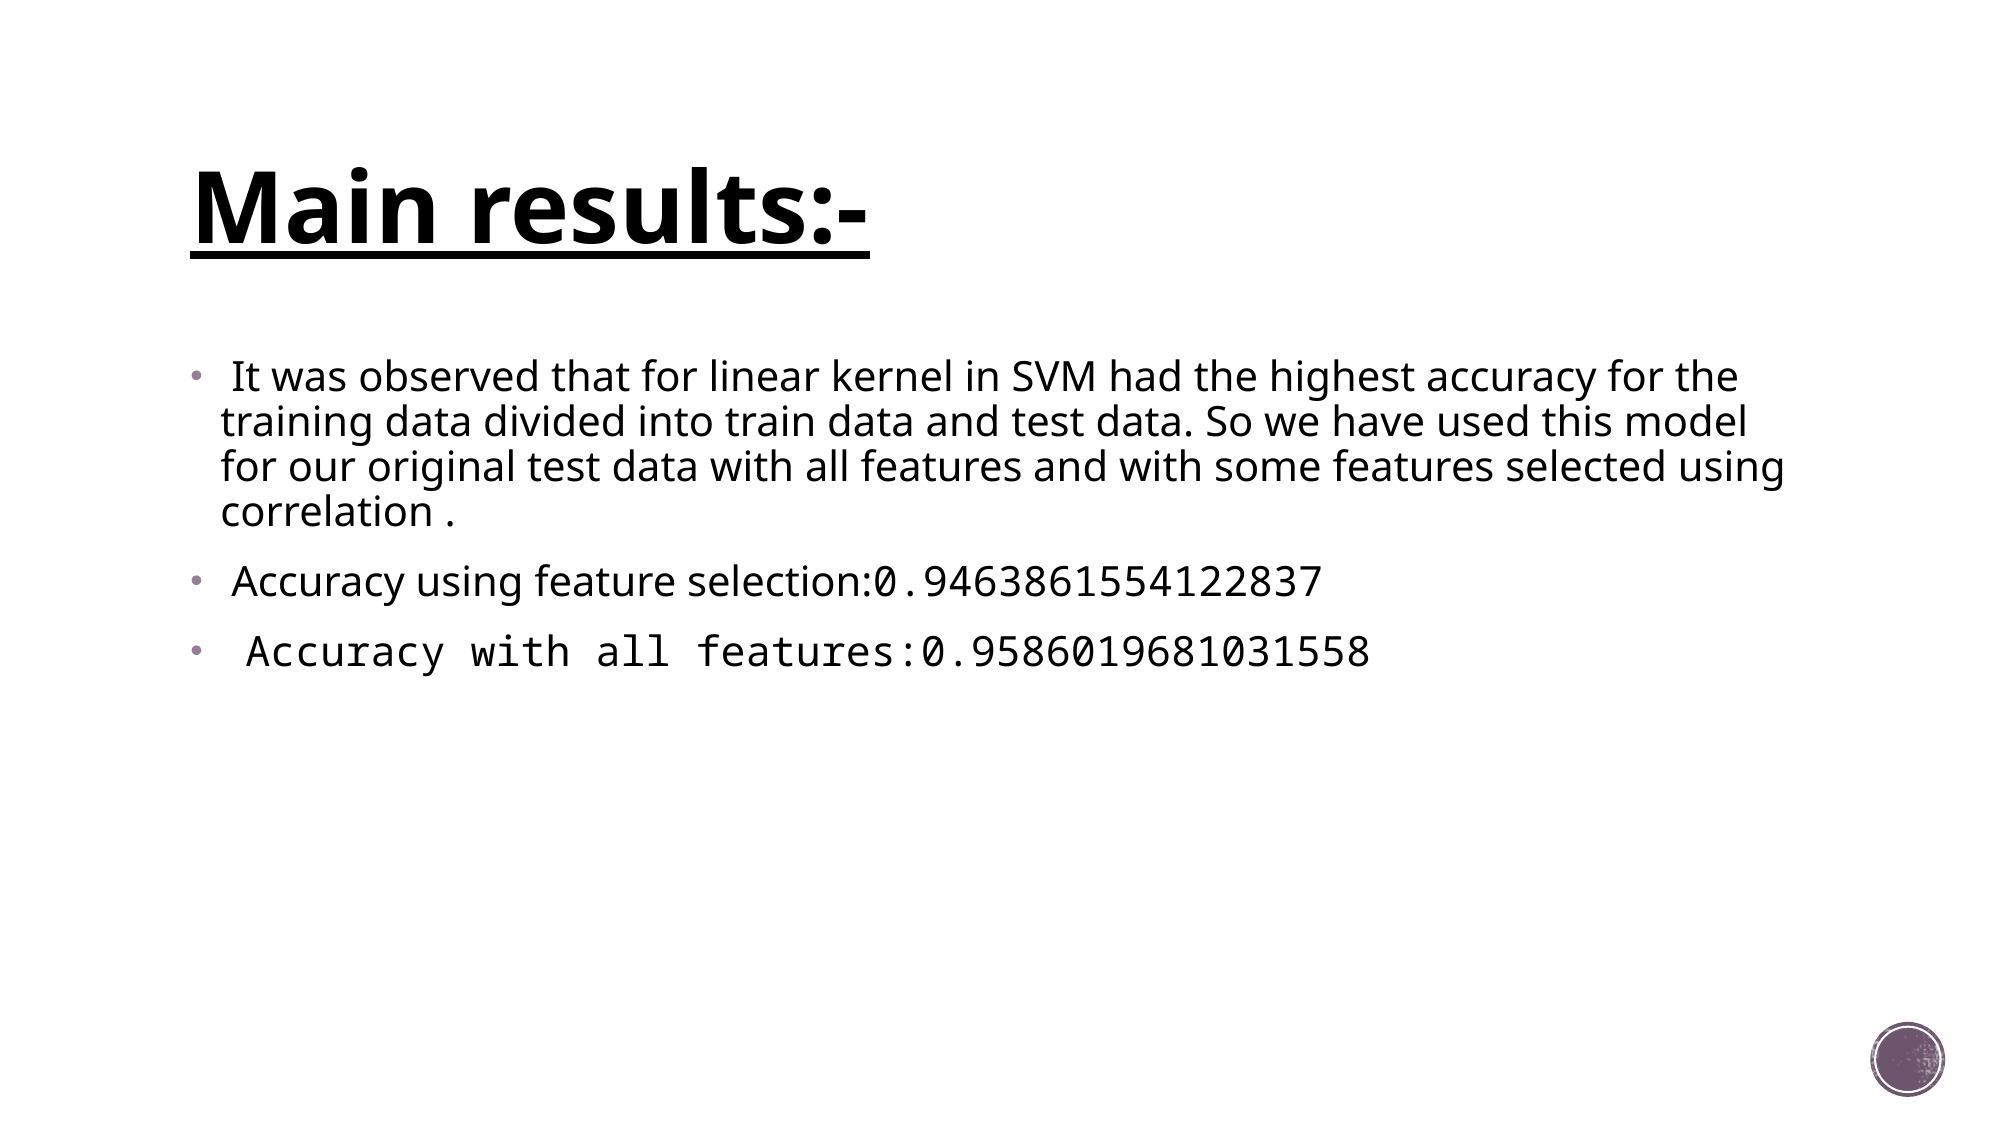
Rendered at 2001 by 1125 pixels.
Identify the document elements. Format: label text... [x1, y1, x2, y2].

title Main results:- [175, 79, 1826, 344]
list It was observed that for linear kernel in SVM had the highest accuracy for the training data divided into train data and test data. So we have used this model for our original test data with all features and with some features selected using correlation . Accuracy using feature selection:0.9463861554122837 Accuracy with all features:0.9586019681031558 [175, 348, 1826, 1013]
